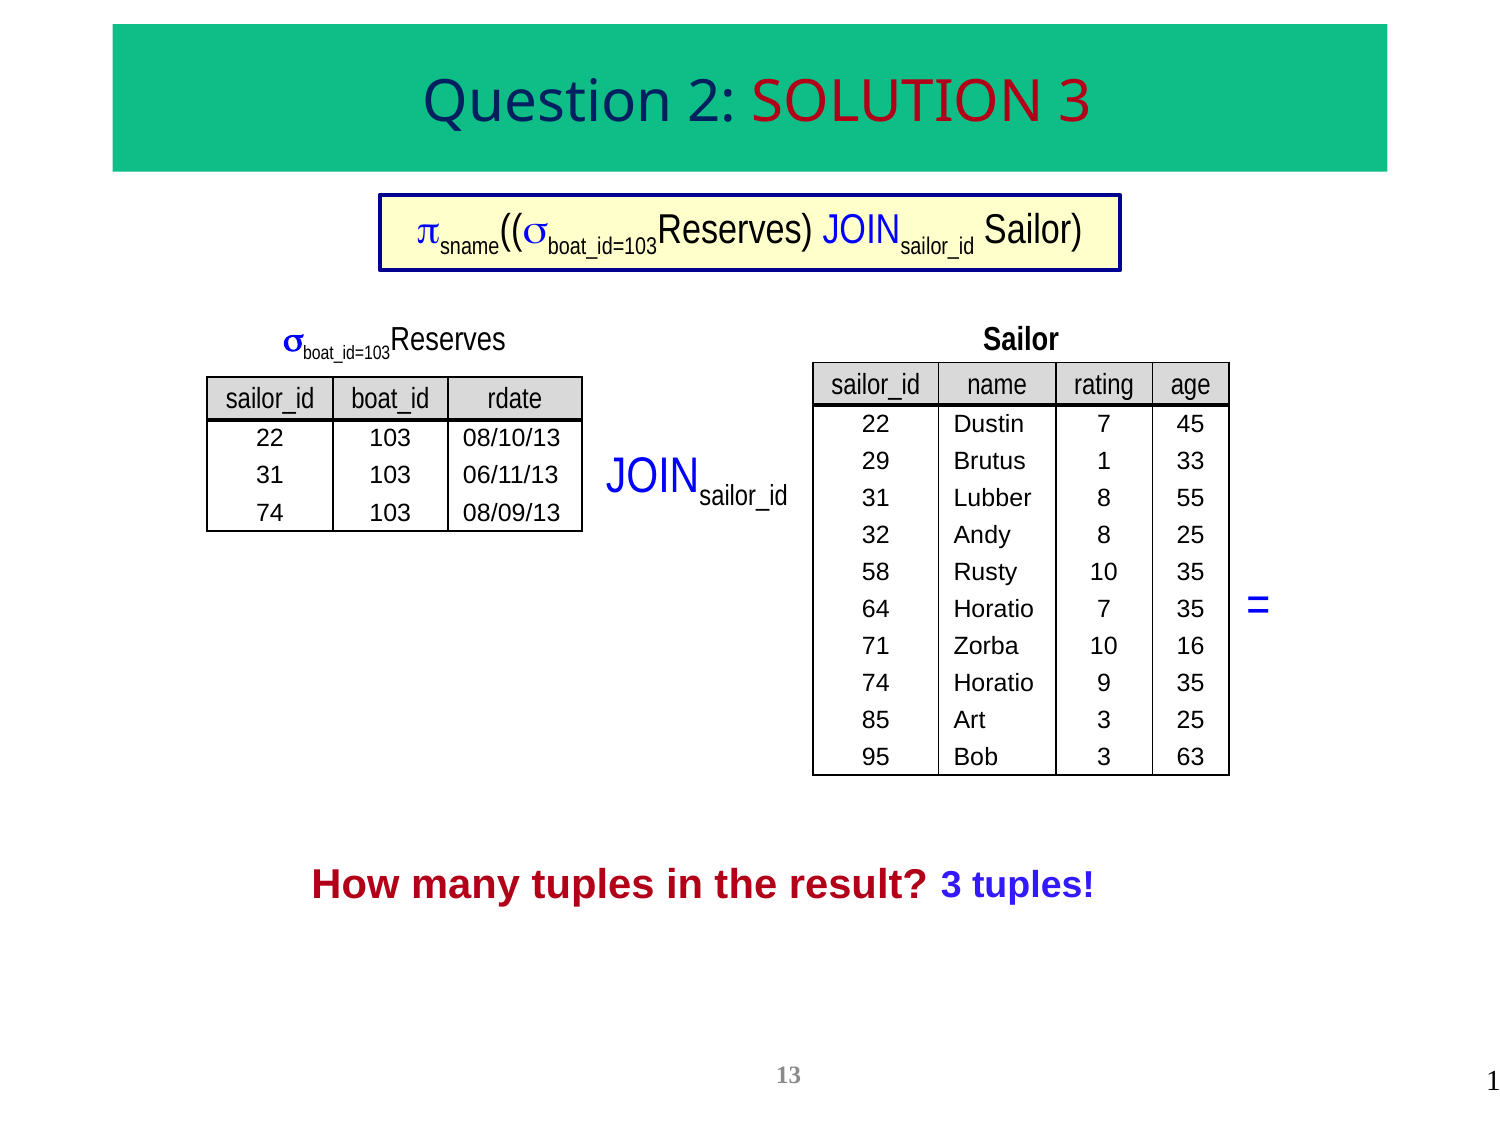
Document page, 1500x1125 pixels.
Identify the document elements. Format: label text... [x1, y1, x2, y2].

table_cell sailor_id [208, 378, 332, 418]
table_cell 10 [1057, 553, 1152, 590]
slide_number 13 [478, 1043, 816, 1104]
table_cell 22 [814, 407, 938, 442]
table_cell 35 [1153, 664, 1228, 701]
table_cell 3 [1057, 738, 1152, 774]
table_cell 25 [1153, 701, 1228, 738]
table_cell 16 [1153, 627, 1228, 664]
table_cell Rusty [939, 553, 1055, 590]
table_cell 35 [1153, 590, 1228, 627]
table_cell 31 [814, 479, 938, 516]
table_cell 9 [1057, 664, 1152, 701]
text_box JOINsailor_id [591, 435, 803, 519]
table_cell 7 [1057, 590, 1152, 627]
table_header Sailor [813, 315, 1229, 362]
table_cell name [939, 363, 1055, 403]
table_cell 64 [814, 590, 938, 627]
table_cell Art [939, 701, 1055, 738]
table_cell age [1153, 363, 1228, 403]
table_cell sailor_id [814, 363, 938, 403]
table_cell 85 [814, 701, 938, 738]
table_cell 06/11/13 [449, 457, 581, 494]
table_cell Dustin [939, 407, 1055, 442]
table_cell 71 [814, 627, 938, 664]
table_cell 32 [814, 516, 938, 553]
table_cell Bob [939, 738, 1055, 774]
table_cell 25 [1153, 516, 1228, 553]
table_cell 29 [814, 442, 938, 479]
table_cell 95 [814, 738, 938, 774]
title Question 2: SOLUTION 3 [112, 24, 1388, 172]
table_cell Lubber [939, 479, 1055, 516]
table_cell rating [1057, 363, 1152, 403]
table_cell rdate [449, 378, 581, 418]
table_cell boat_id [334, 378, 447, 418]
table_cell 10 [1057, 627, 1152, 664]
table_cell Andy [939, 516, 1055, 553]
table_cell 33 [1153, 442, 1228, 479]
table_cell 1 [1057, 442, 1152, 479]
table_cell 08/09/13 [449, 494, 581, 530]
table_cell 103 [334, 457, 447, 494]
table_cell 8 [1057, 516, 1152, 553]
table_cell 8 [1057, 479, 1152, 516]
table_cell 35 [1153, 553, 1228, 590]
table_cell 31 [208, 457, 332, 494]
table_cell 22 [208, 422, 332, 457]
table_cell 103 [334, 494, 447, 530]
text_box How many tuples in the result? [296, 849, 944, 915]
table_cell 55 [1153, 479, 1228, 516]
table_cell 74 [208, 494, 332, 530]
table_cell 63 [1153, 738, 1228, 774]
table_cell 45 [1153, 407, 1228, 442]
table_cell Horatio [939, 590, 1055, 627]
text_box = [1231, 564, 1286, 640]
text_box sname((boat_id=103Reserves) JOINsailor_id Sailor) [379, 194, 1120, 270]
table_cell Brutus [939, 442, 1055, 479]
table_cell Horatio [939, 664, 1055, 701]
table_cell Zorba [939, 627, 1055, 664]
table_cell 7 [1057, 407, 1152, 442]
text_box 3 tuples! [925, 852, 1110, 912]
table_header boat_id=103Reserves [207, 315, 582, 376]
table_cell 103 [334, 422, 447, 457]
table_cell 08/10/13 [449, 422, 581, 457]
table_cell 58 [814, 553, 938, 590]
table_cell 3 [1057, 701, 1152, 738]
table_cell 74 [814, 664, 938, 701]
